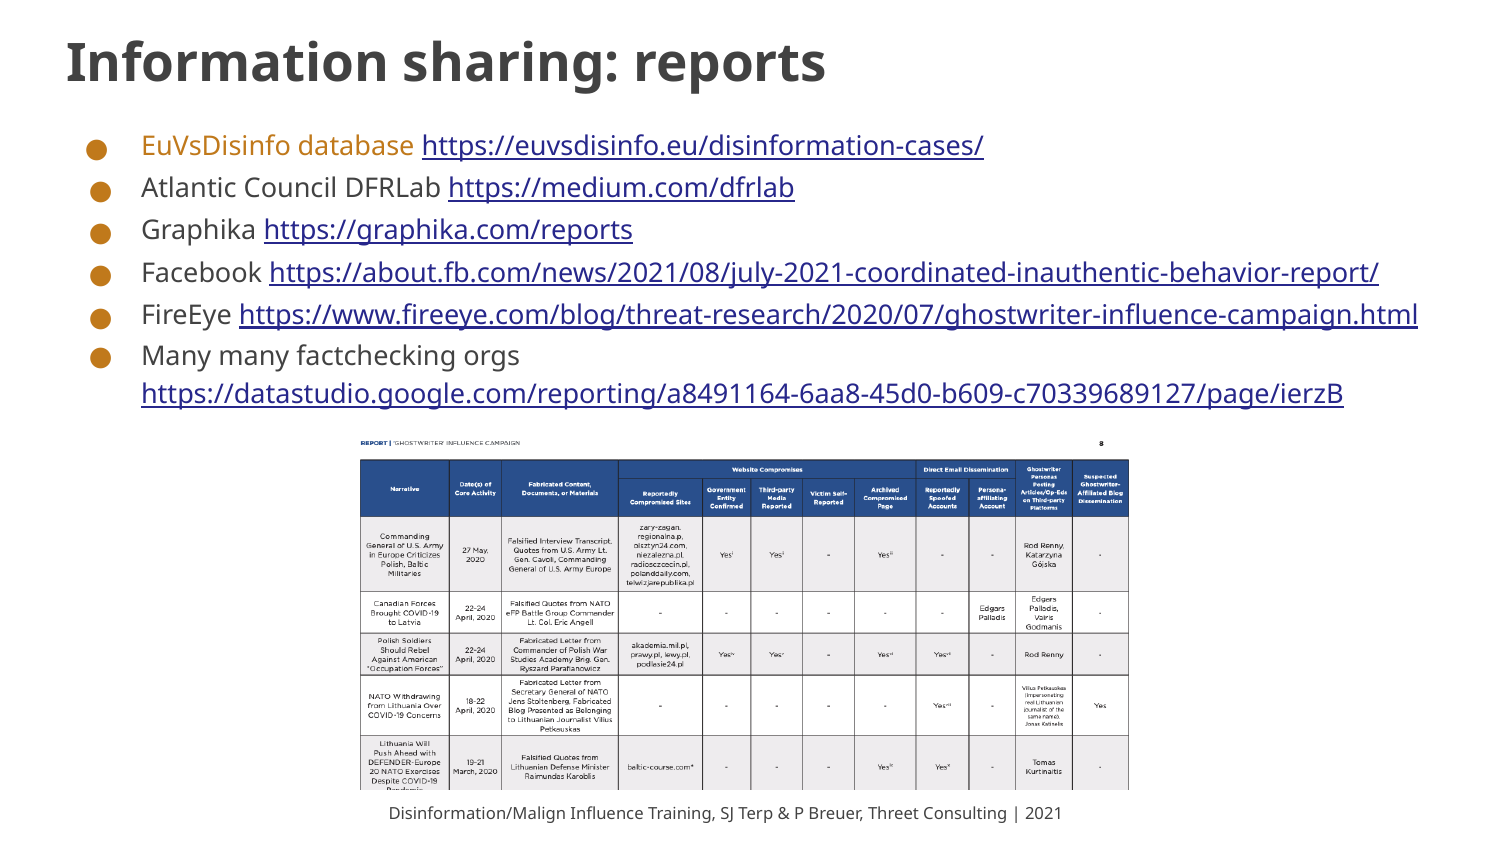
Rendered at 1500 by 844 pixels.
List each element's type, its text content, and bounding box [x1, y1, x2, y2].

title Information sharing: reports [51, 13, 1449, 107]
list EuVsDisinfo database https://euvsdisinfo.eu/disinformation-cases/ Atlantic Council DFRLab https://medium.com/dfrlab Graphika https://graphika.com/reports Facebook https://about.fb.com/news/2021/08/july-2021-coordinated-inauthentic-behavior-report/ FireEye https://www.fireeye.com/blog/threat-research/2020/07/ghostwriter-influence-campaign.html Many many factchecking orgs https://datastudio.google.com/reporting/a8491164-6aa8-45d0-b609-c70339689127/page/ierzB [51, 107, 1449, 737]
picture [337, 423, 1136, 791]
